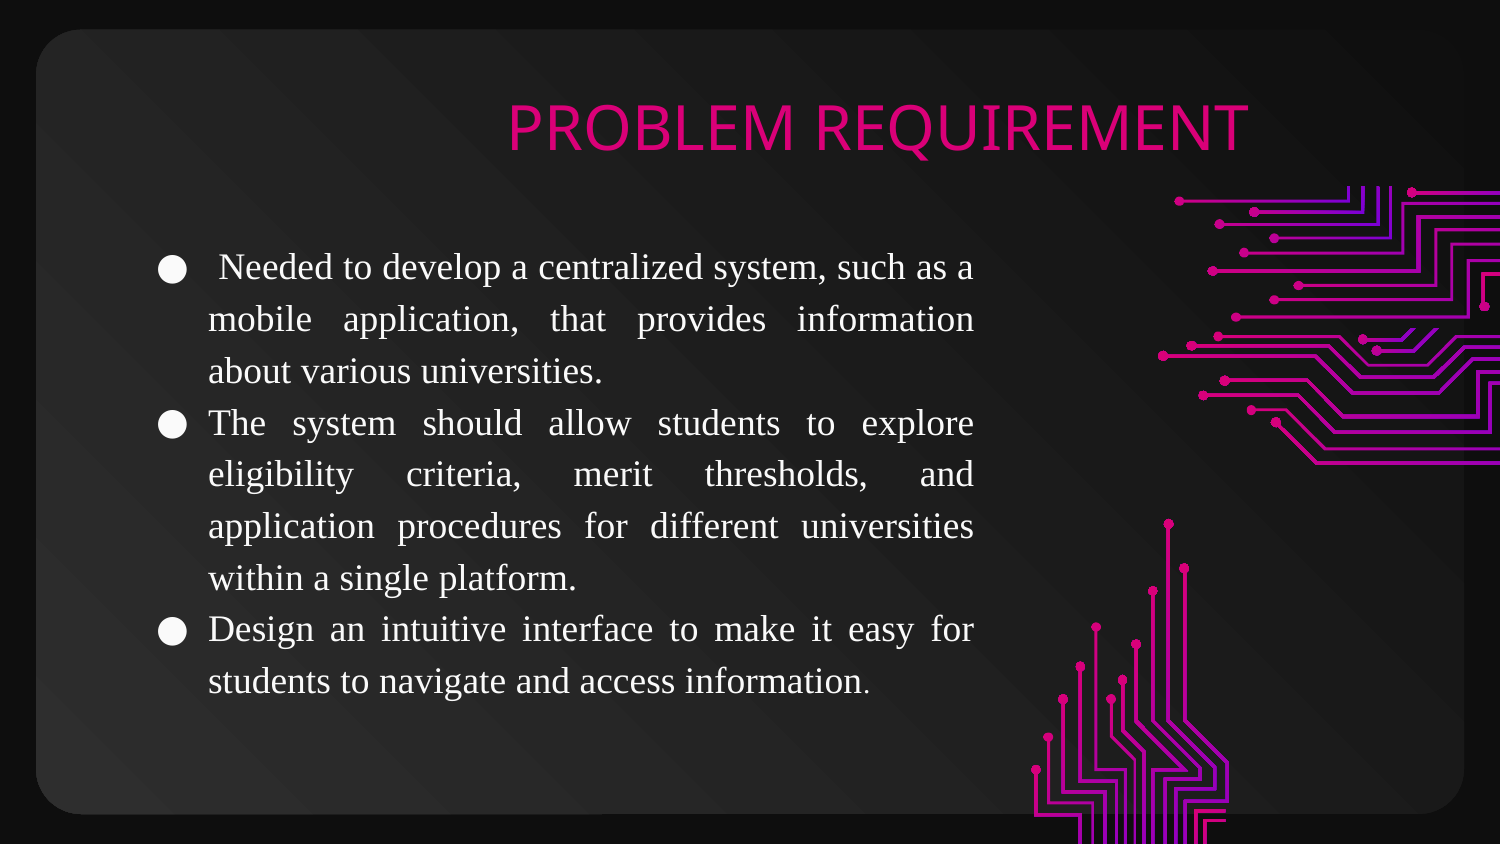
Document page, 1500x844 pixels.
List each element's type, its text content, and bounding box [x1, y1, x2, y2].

title PROBLEM REQUIREMENT [118, 72, 1382, 167]
subtitle Needed to develop a centralized system, such as a mobile application, that provides information about various universities. The system should allow students to explore eligibility criteria, merit thresholds, and application procedures for different universities within a single platform. Design an intuitive interface to make it easy for students to navigate and access information. [118, 220, 991, 726]
